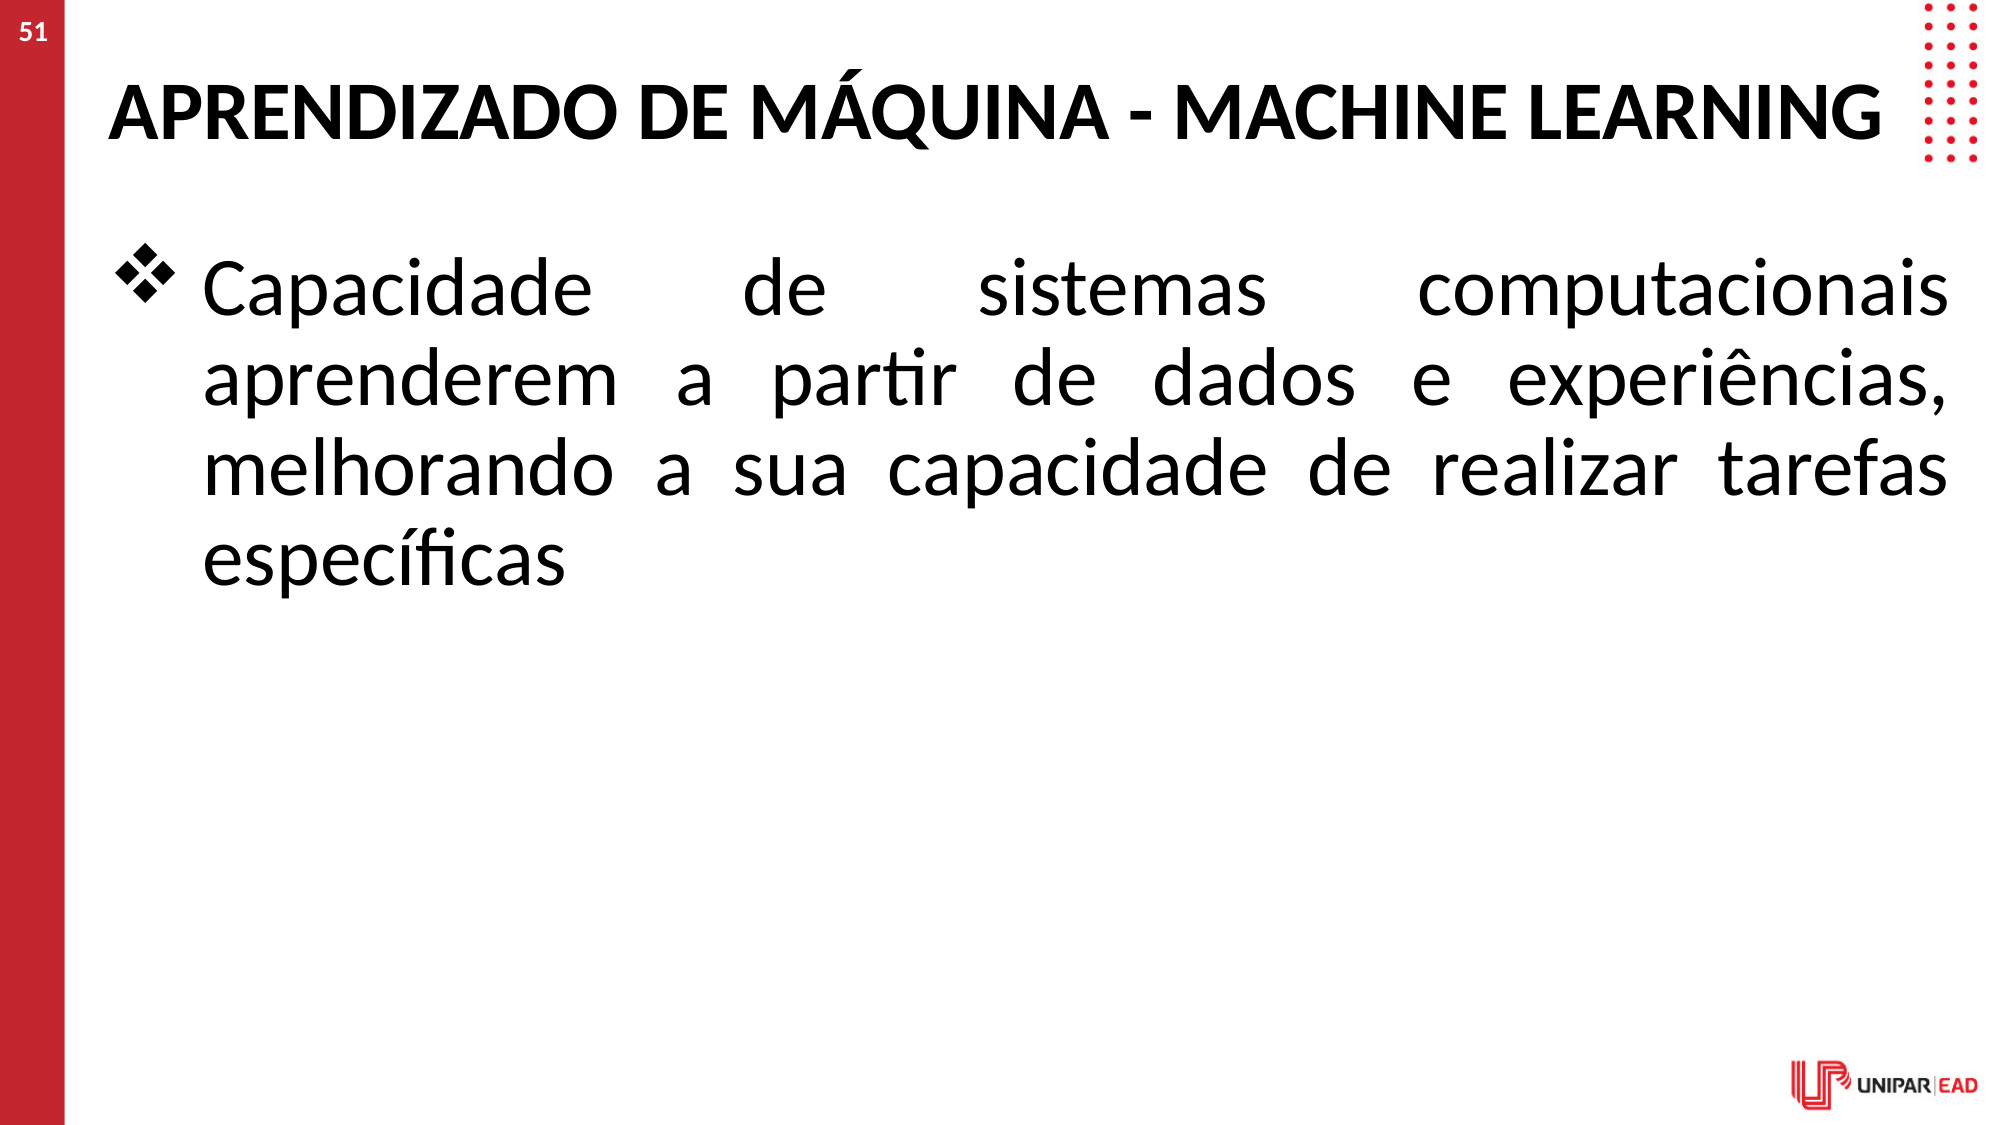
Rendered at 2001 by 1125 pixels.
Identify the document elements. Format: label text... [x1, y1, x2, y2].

list Capacidade de sistemas computacionais aprenderem a partir de dados e experiências, melhorando a sua capacidade de realizar tarefas específicas [93, 235, 1967, 1044]
picture [0, 0, 2001, 1125]
slide_number 51 [0, 0, 73, 60]
title Aprendizado de máquina - Machine Learning [93, 59, 1917, 189]
